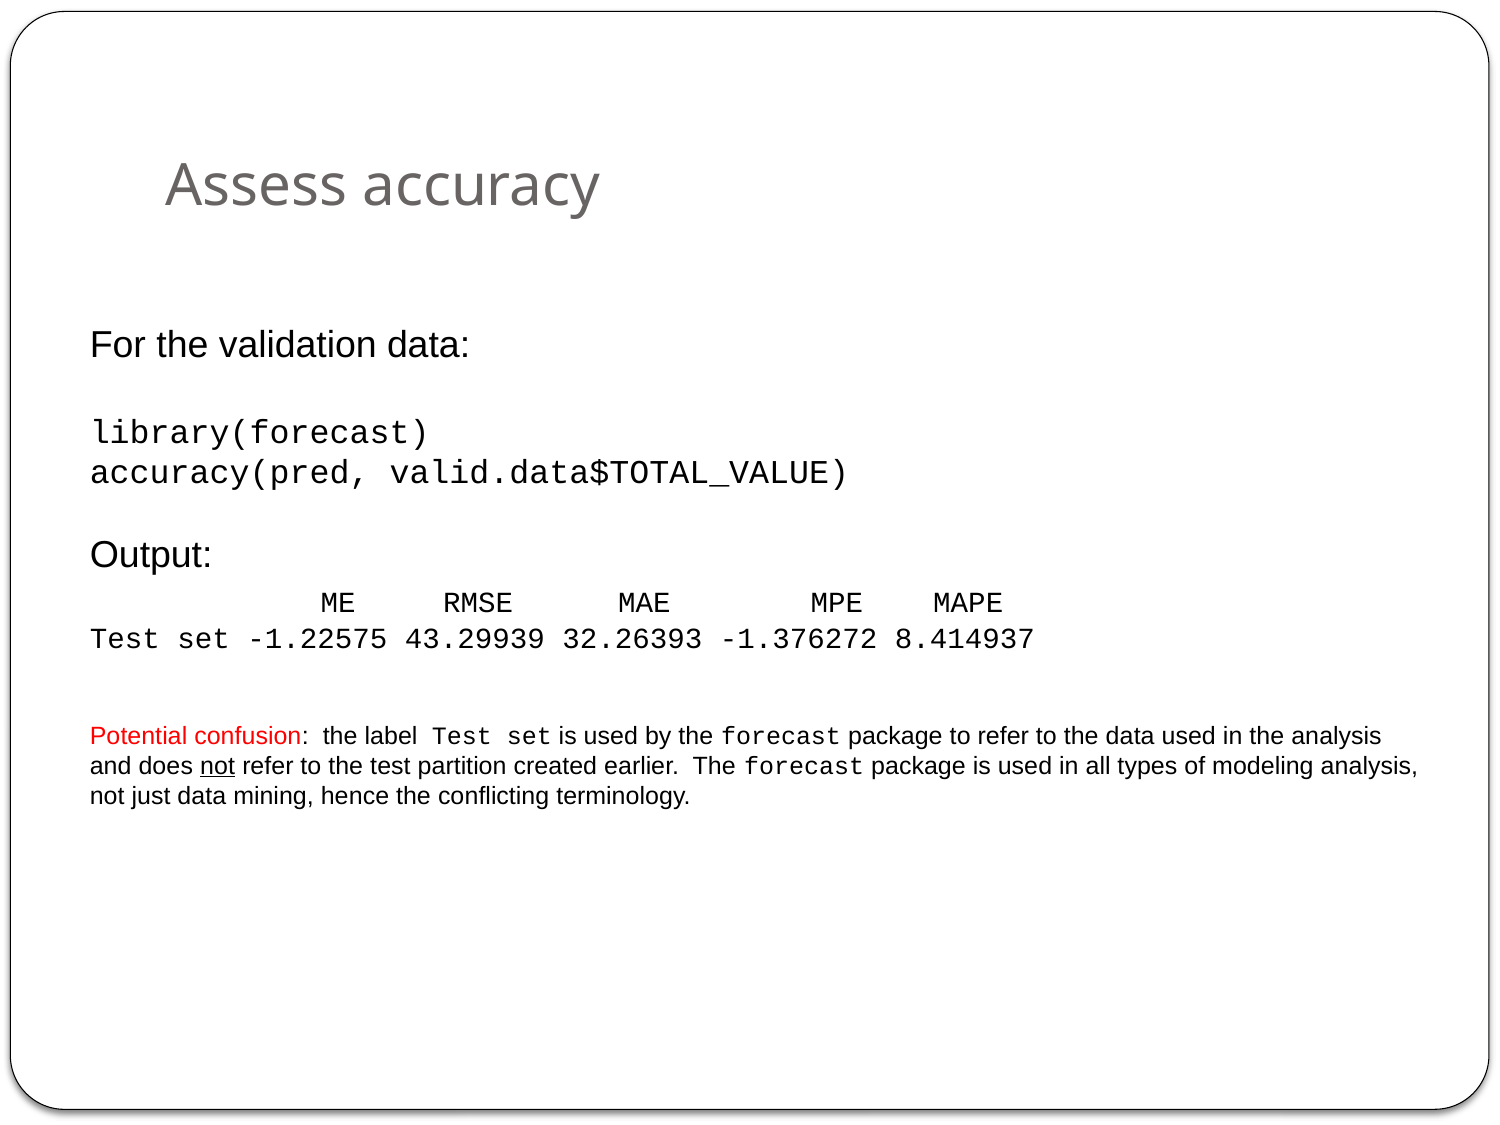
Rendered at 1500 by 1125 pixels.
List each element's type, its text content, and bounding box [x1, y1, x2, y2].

text_box For the validation data: library(forecast) accuracy(pred, valid.data$TOTAL_VALUE) Output: ME RMSE MAE MPE MAPE Test set -1.22575 43.29939 32.26393 -1.376272 8.414937 Potential confusion: the label Test set is used by the forecast package to refer to the data used in the analysis and does not refer to the test partition created earlier. The forecast package is used in all types of modeling analysis, not just data mining, hence the conflicting terminology. [74, 312, 1438, 997]
title Assess accuracy [150, 45, 1425, 233]
